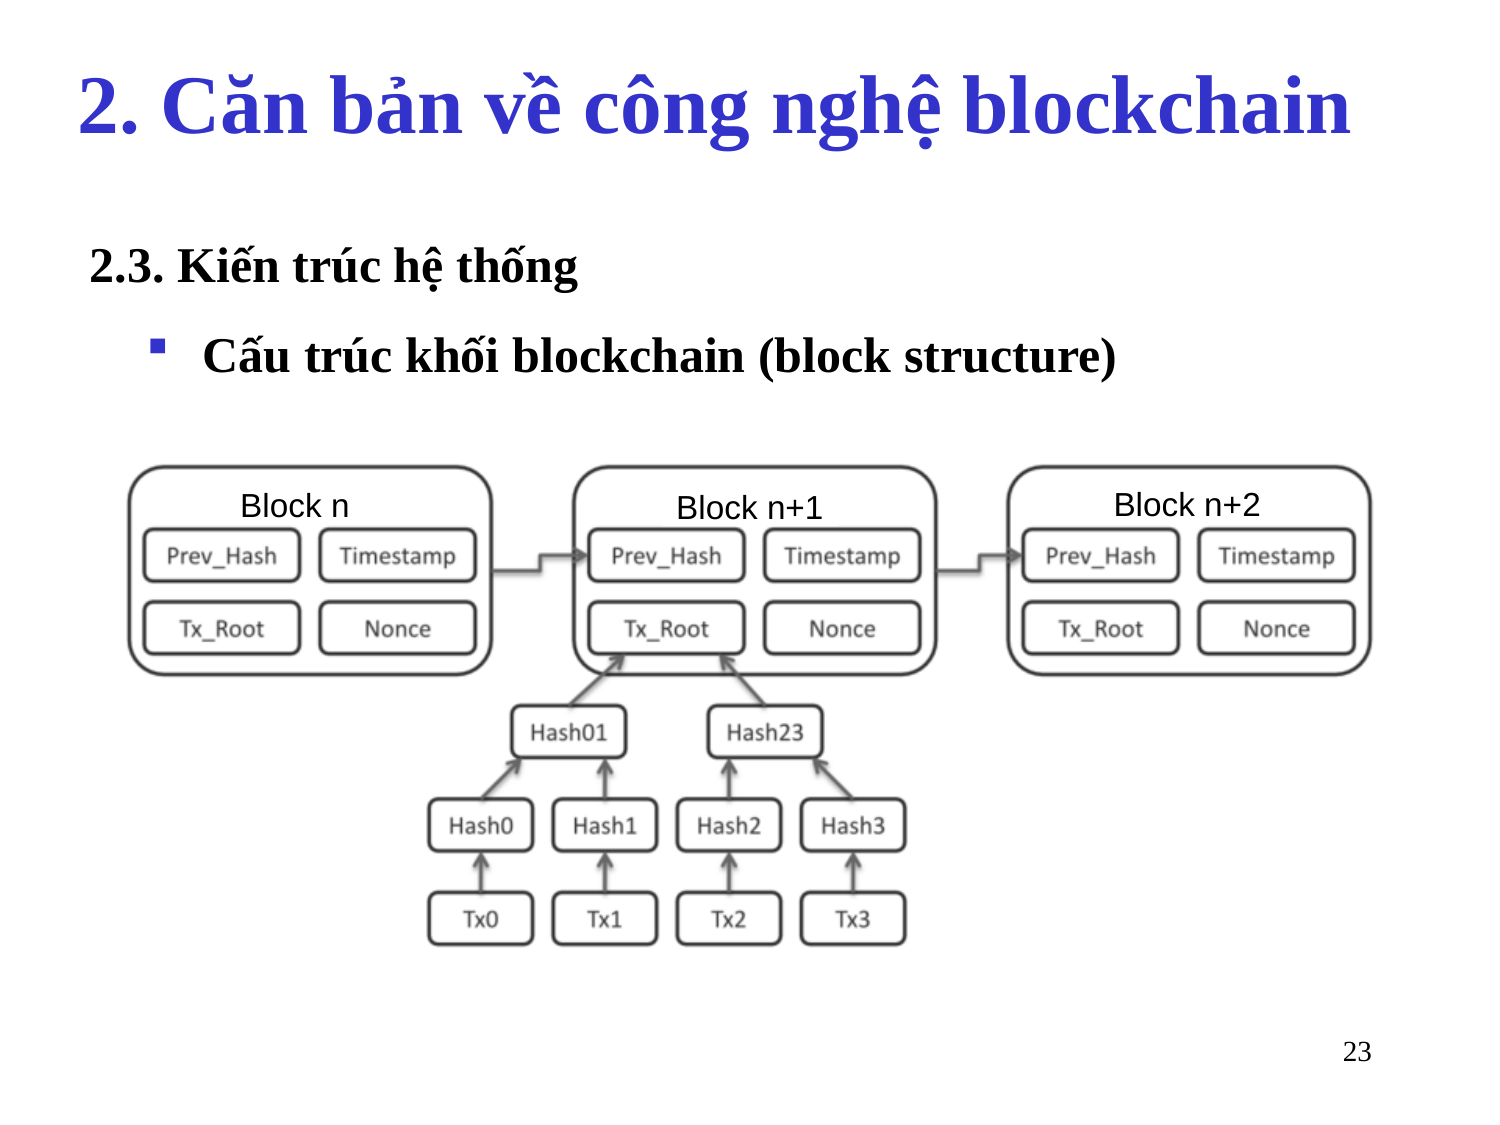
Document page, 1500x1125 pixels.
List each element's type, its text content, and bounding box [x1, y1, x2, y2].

text_box 2.3. Kiến trúc hệ thống Cấu trúc khối blockchain (block structure) [74, 224, 1425, 438]
picture [124, 462, 1376, 949]
title 2. Căn bản về công nghệ blockchain [62, 37, 1388, 163]
slide_number 23 [1074, 1024, 1388, 1101]
